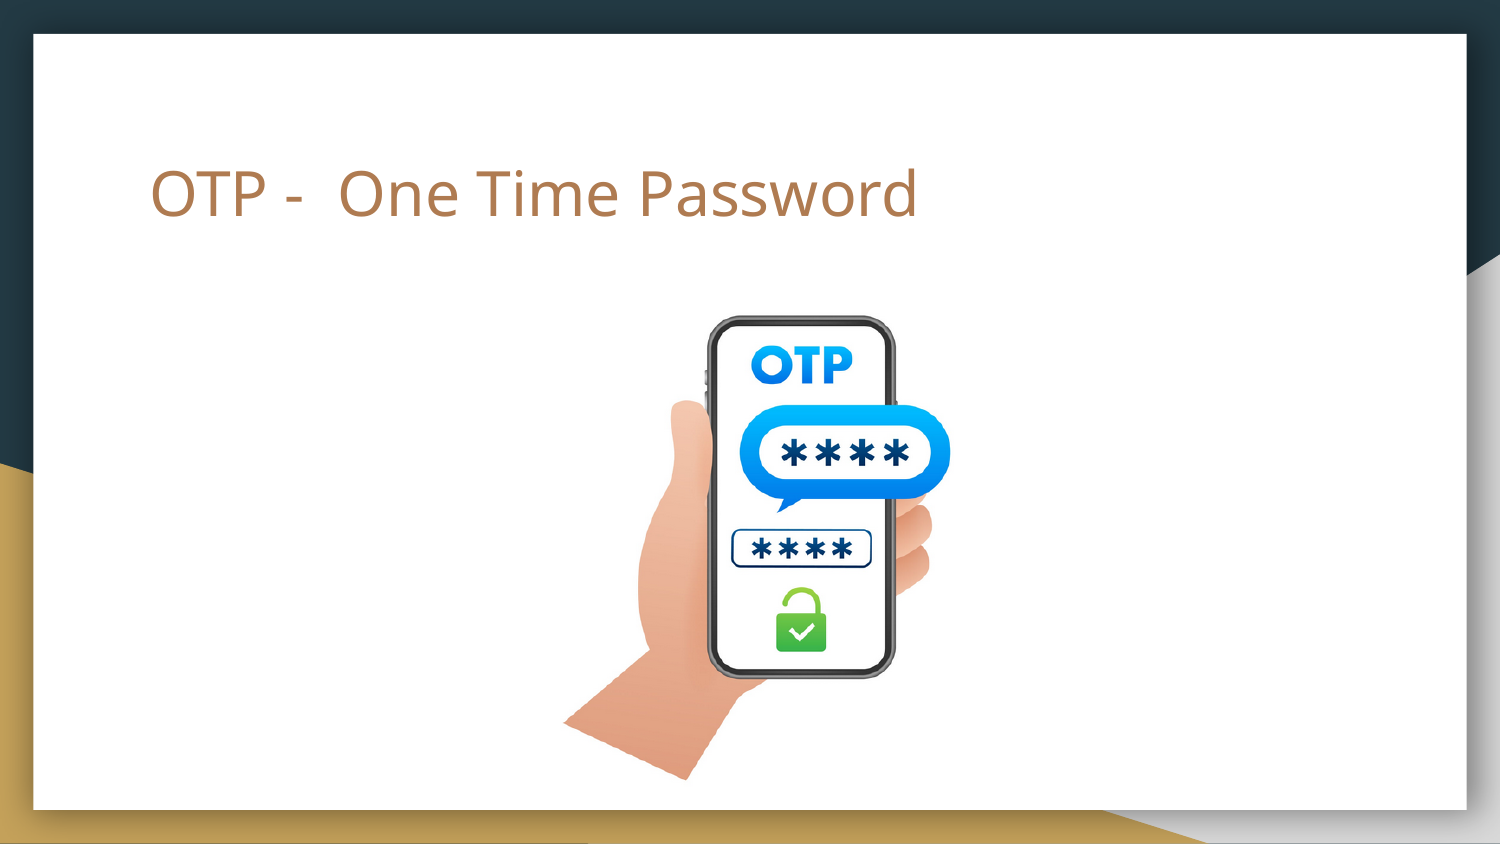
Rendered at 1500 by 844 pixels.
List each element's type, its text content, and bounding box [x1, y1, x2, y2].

title OTP - One Time Password [134, 138, 1366, 296]
picture [503, 255, 1014, 799]
